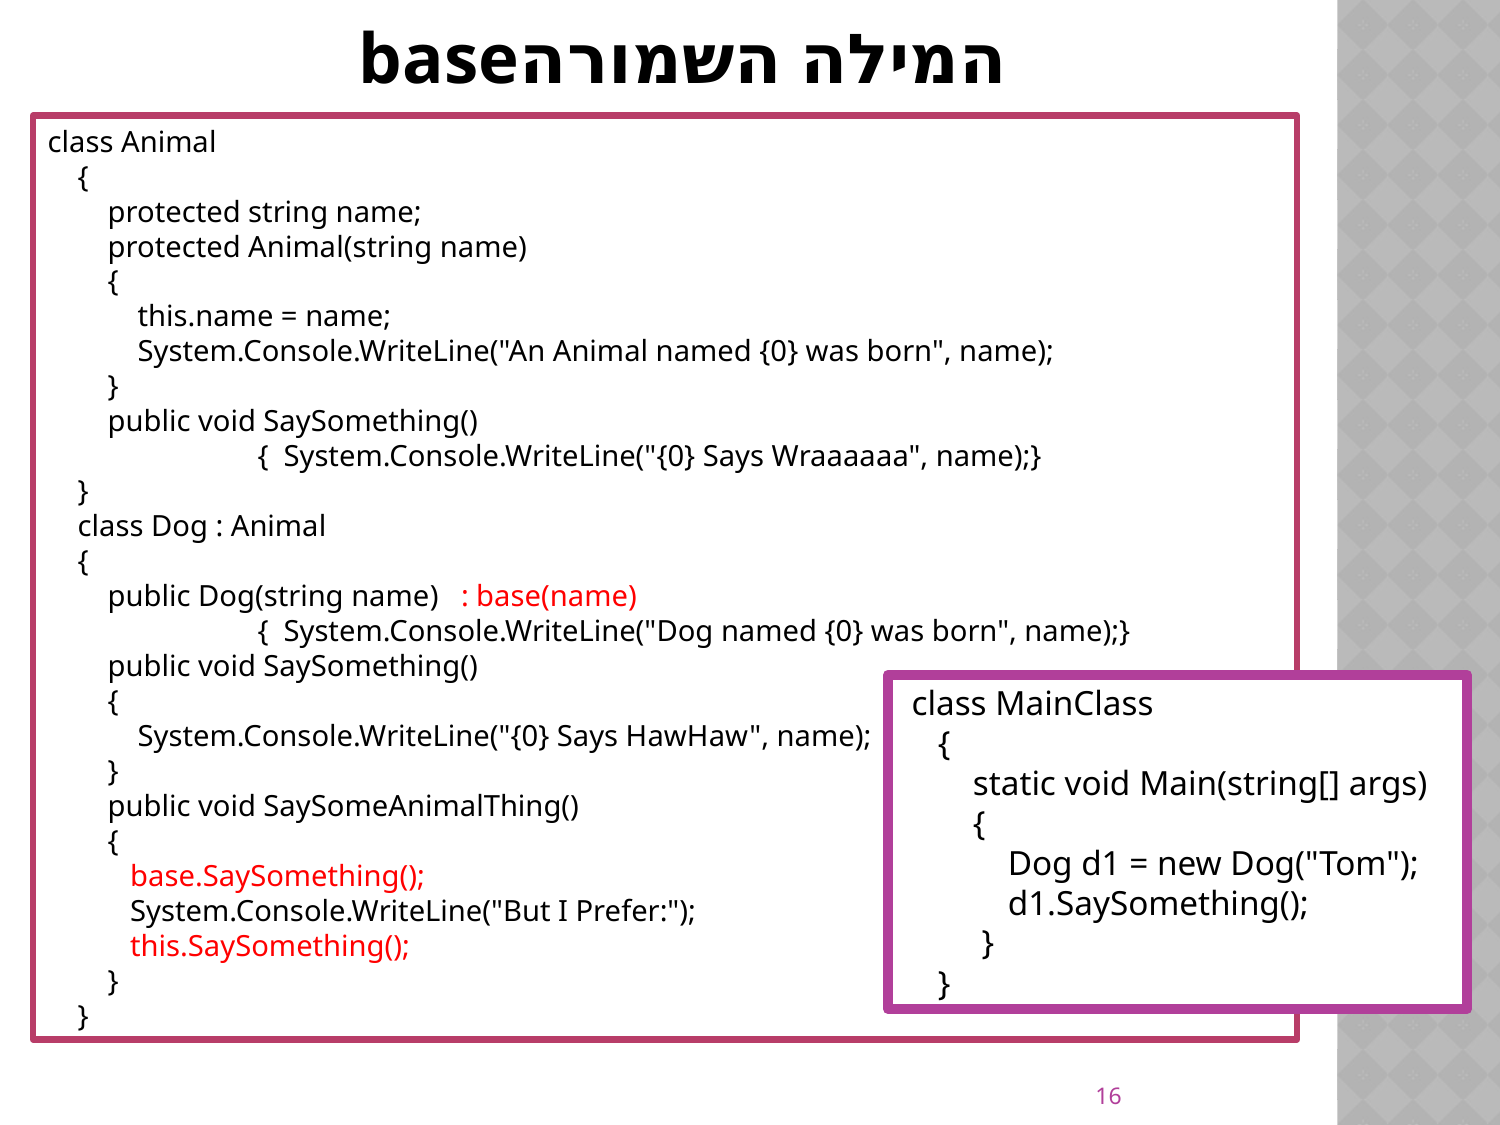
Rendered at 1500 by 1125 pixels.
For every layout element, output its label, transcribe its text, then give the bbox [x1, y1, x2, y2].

title המילה השמורהbase [195, 14, 1135, 98]
text_box לולאת foreach מקוננת!! הפלט: number 0 number 1 number 2 number 3 number 4 number 0 number 1 number 2 number 3 number 4 number 0 number 1 number 2 number 3 number 4 number 0 number 1 number 2 number 3 number 4 number 0 number 1 number 2 number 3 number 4 [1337, 0, 1500, 1125]
list class Animal { protected string name; protected Animal(string name) { this.name = name; System.Console.WriteLine("An Animal named {0} was born", name); } public void SaySomething() { System.Console.WriteLine("{0} Says Wraaaaaa", name);} } class Dog : Animal { public Dog(string name) : base(name) { System.Console.WriteLine("Dog named {0} was born", name);} public void SaySomething() { System.Console.WriteLine("{0} Says HawHaw", name); } public void SaySomeAnimalThing() { base.SaySomething(); System.Console.WriteLine("But I Prefer:"); this.SaySomething(); } } [30, 112, 1300, 1043]
slide_number 16 [1025, 1075, 1122, 1113]
text_box class MainClass { static void Main(string[] args) { Dog d1 = new Dog("Tom"); d1.SaySomething(); } } [888, 674, 1467, 1009]
